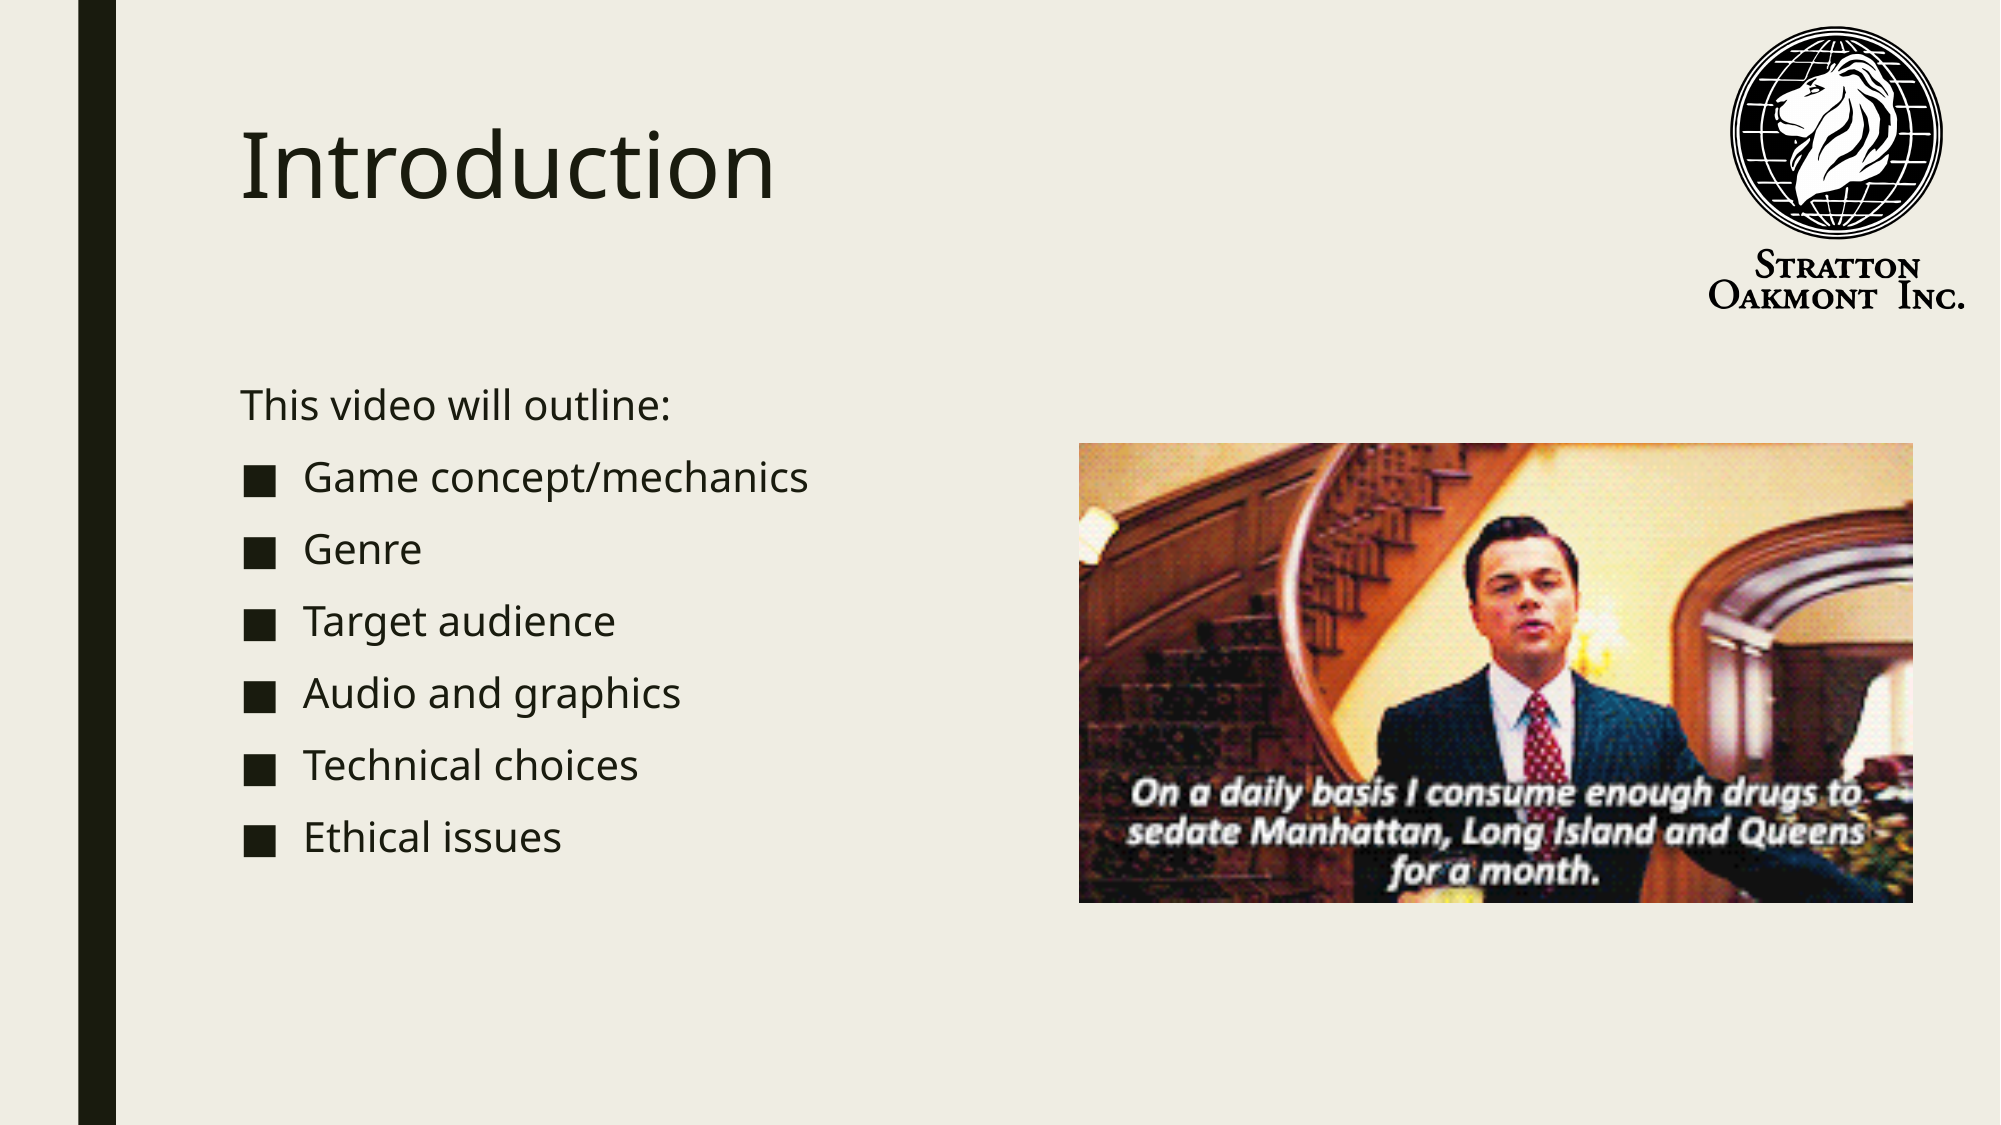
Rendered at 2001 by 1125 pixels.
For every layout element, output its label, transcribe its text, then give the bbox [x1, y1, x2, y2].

picture [1703, 25, 1969, 312]
title Introduction [225, 112, 1800, 357]
picture [1079, 443, 1913, 903]
list This video will outline: Game concept/mechanics Genre Target audience Audio and graphics Technical choices Ethical issues [225, 375, 1800, 963]
